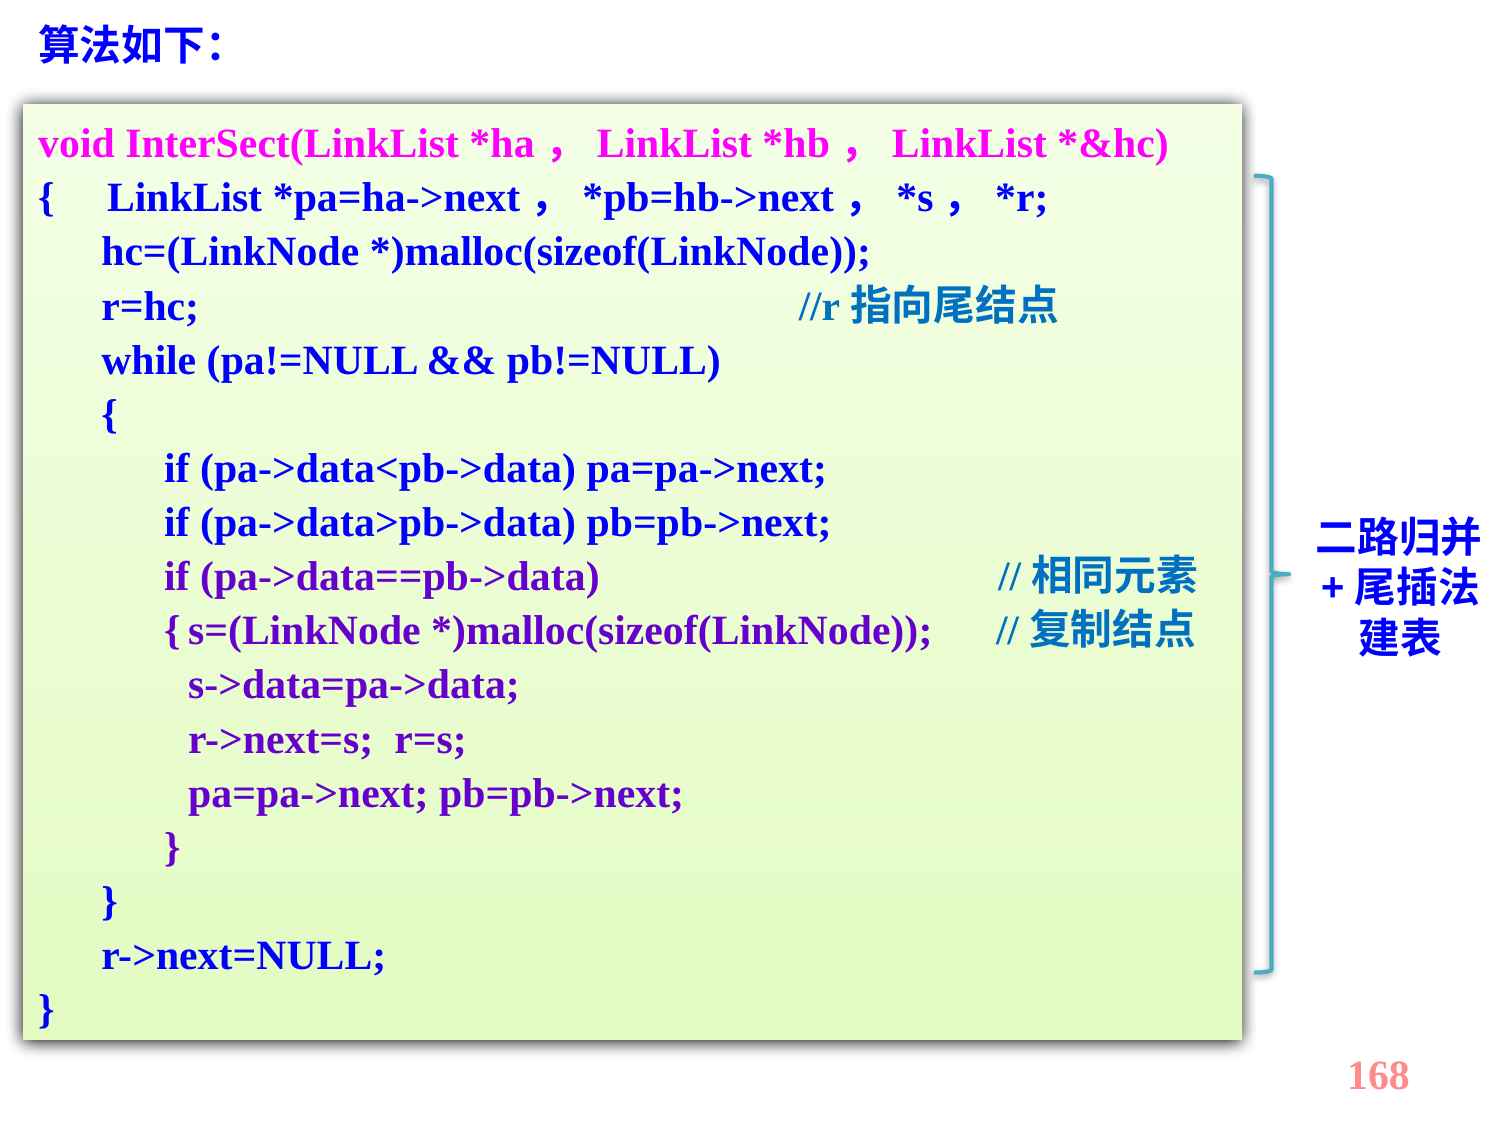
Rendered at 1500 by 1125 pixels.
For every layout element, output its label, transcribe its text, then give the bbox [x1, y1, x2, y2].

text_box 算法如下： [23, 10, 293, 76]
text_box void InterSect(LinkList *ha，LinkList *hb，LinkList *&hc) { LinkList *pa=ha->next，*pb=hb->next，*s，*r; hc=(LinkNode *)malloc(sizeof(LinkNode)); r=hc; //r指向尾结点 while (pa!=NULL && pb!=NULL) { if (pa->data<pb->data) pa=pa->next; if (pa->data>pb->data) pb=pb->next; if (pa->data==pb->data) //相同元素 { s=(LinkNode *)malloc(sizeof(LinkNode)); //复制结点 s->data=pa->data; r->next=s; r=s; pa=pa->next; pb=pb->next; } } r->next=NULL; } [23, 104, 1243, 1040]
slide_number 168 [1074, 1042, 1425, 1103]
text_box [1253, 175, 1500, 973]
